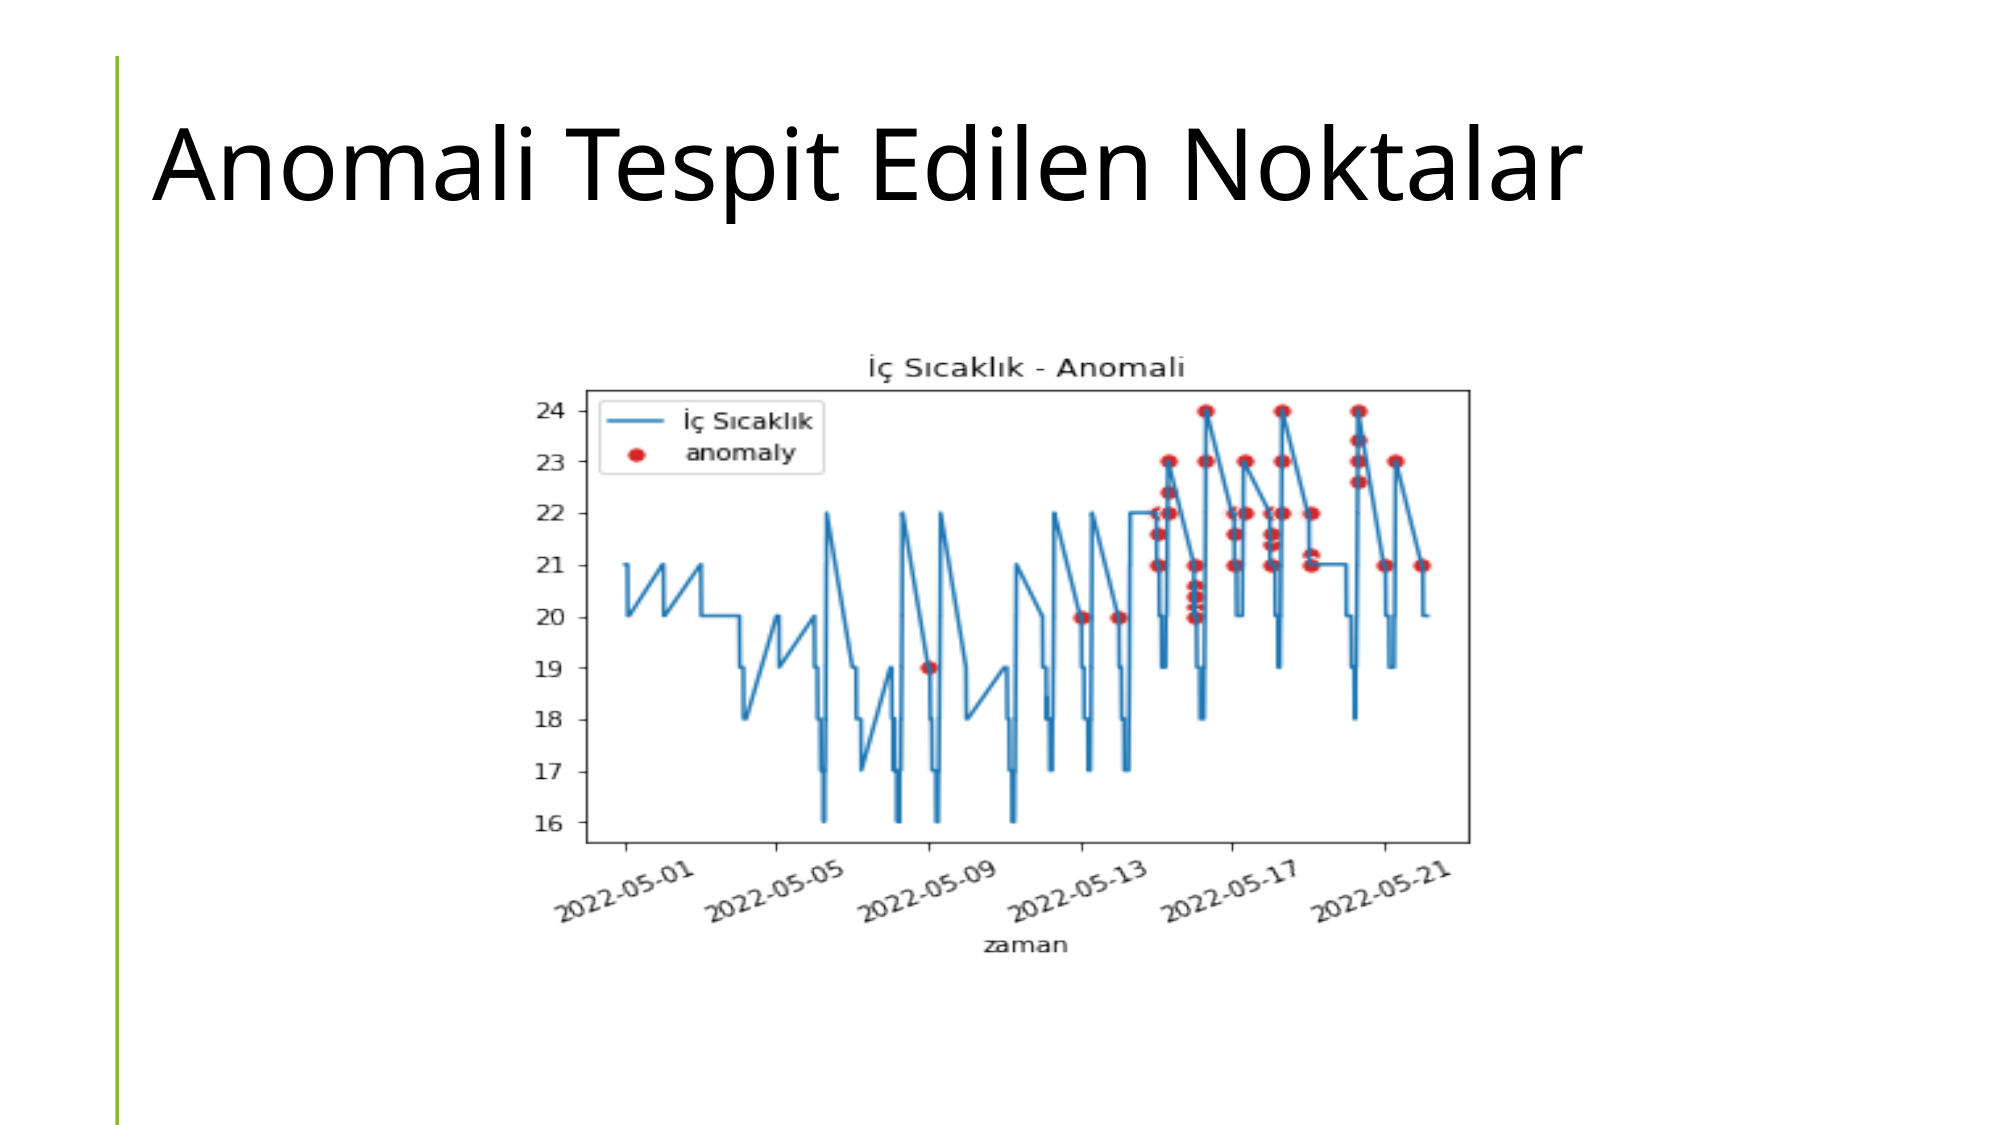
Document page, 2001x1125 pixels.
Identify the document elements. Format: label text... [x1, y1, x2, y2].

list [515, 340, 1485, 972]
title Anomali Tespit Edilen Noktalar [137, 59, 1863, 278]
